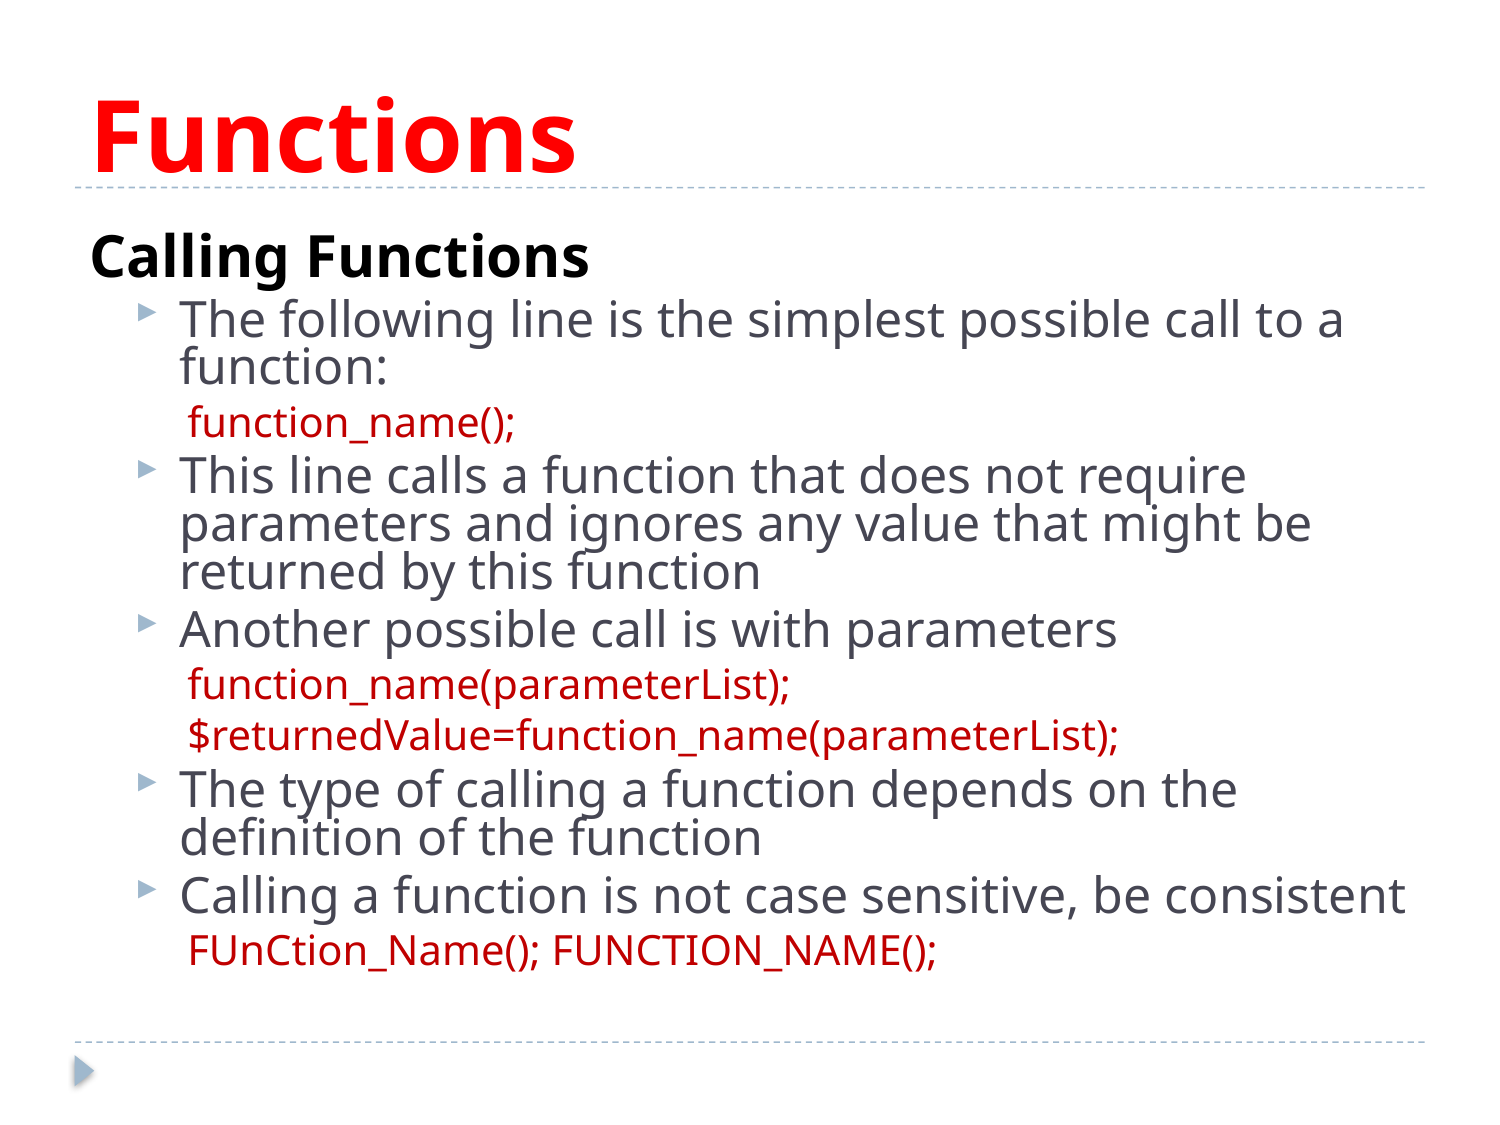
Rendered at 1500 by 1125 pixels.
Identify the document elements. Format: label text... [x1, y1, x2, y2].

list Calling Functions The following line is the simplest possible call to a function: function_name(); This line calls a function that does not require parameters and ignores any value that might be returned by this function Another possible call is with parameters function_name(parameterList); $returnedValue=function_name(parameterList); The type of calling a function depends on the definition of the function Calling a function is not case sensitive, be consistent FUnCtion_Name(); FUNCTION_NAME(); [75, 224, 1425, 1005]
title Functions [75, 45, 1425, 200]
